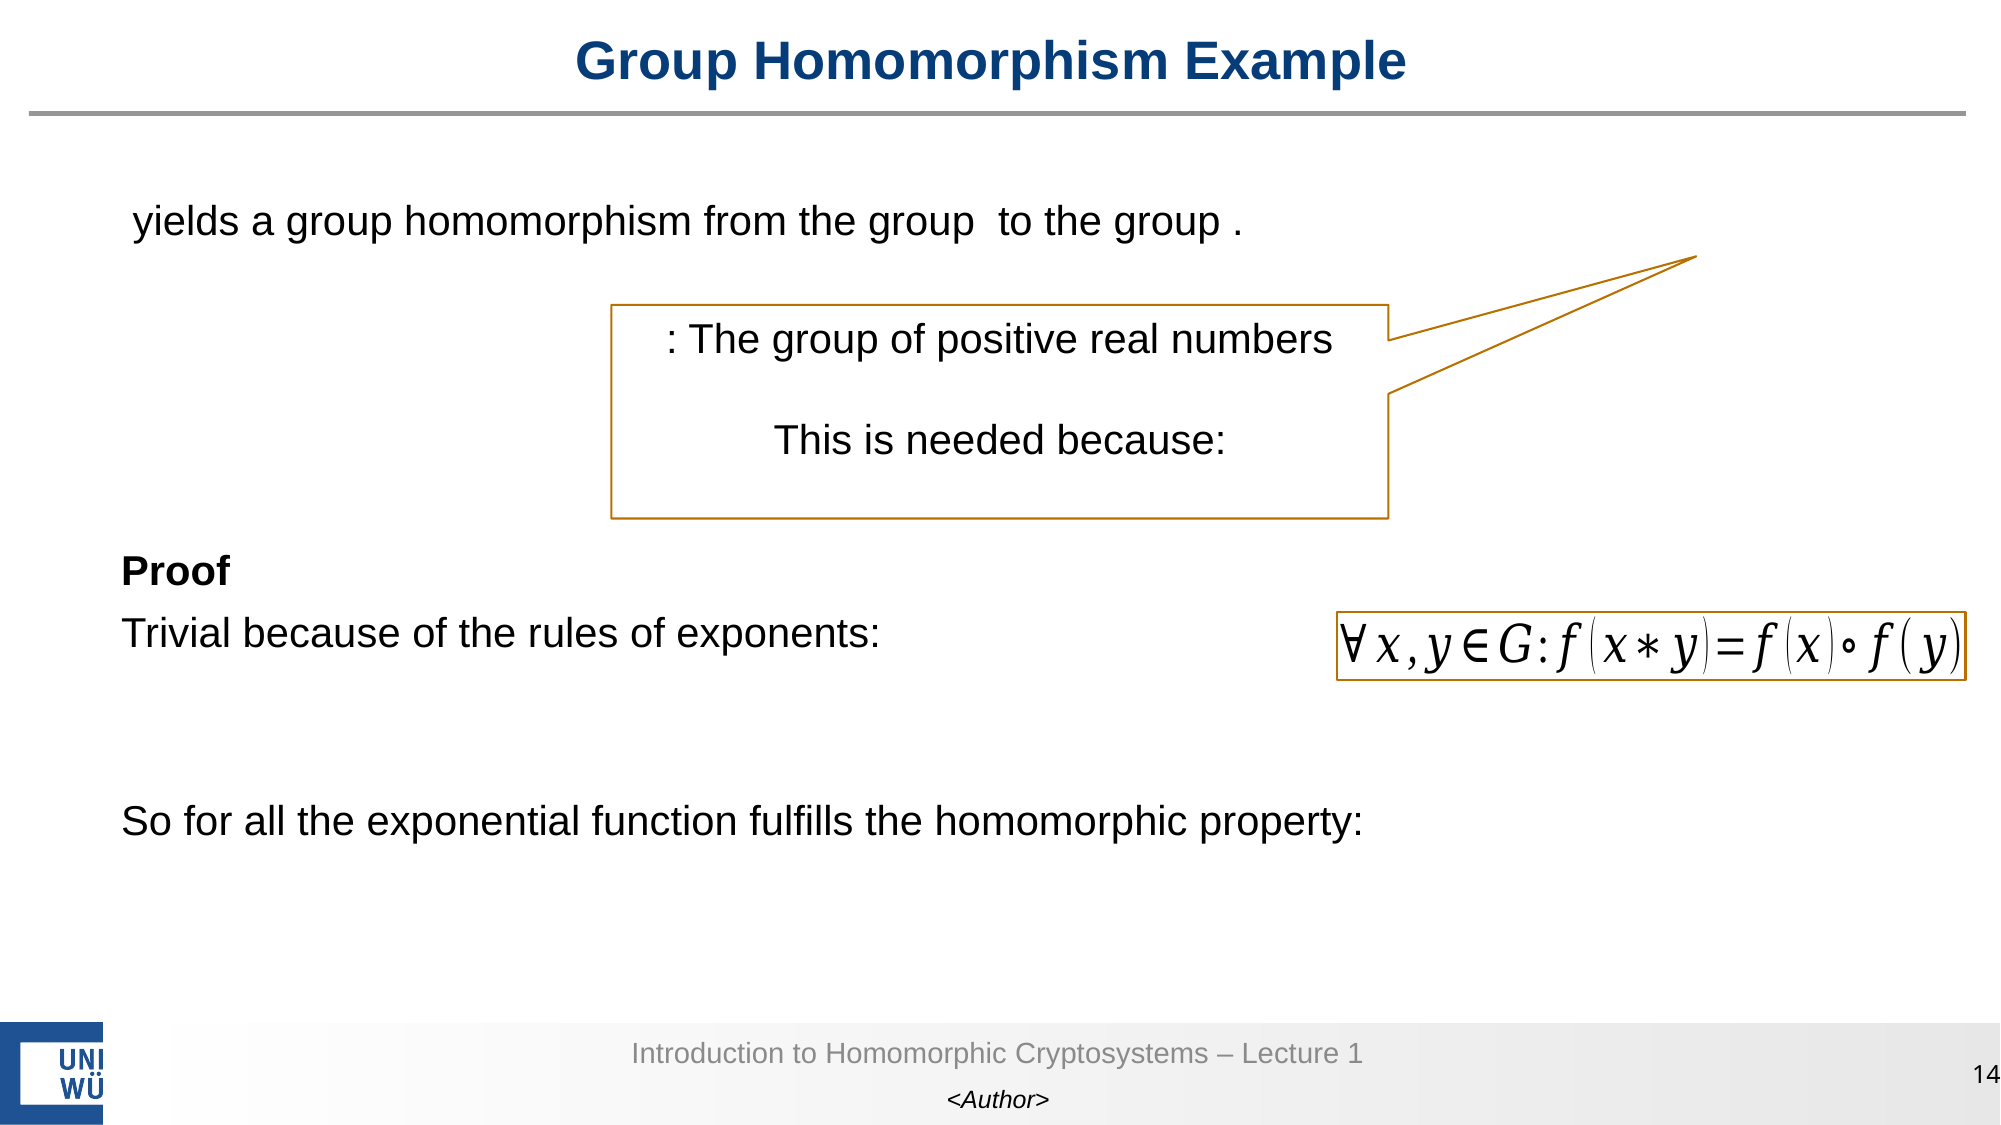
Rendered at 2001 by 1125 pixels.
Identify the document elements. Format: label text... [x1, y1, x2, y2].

title Group Homomorphism Example [117, 4, 1867, 112]
picture [0, 1022, 103, 1125]
